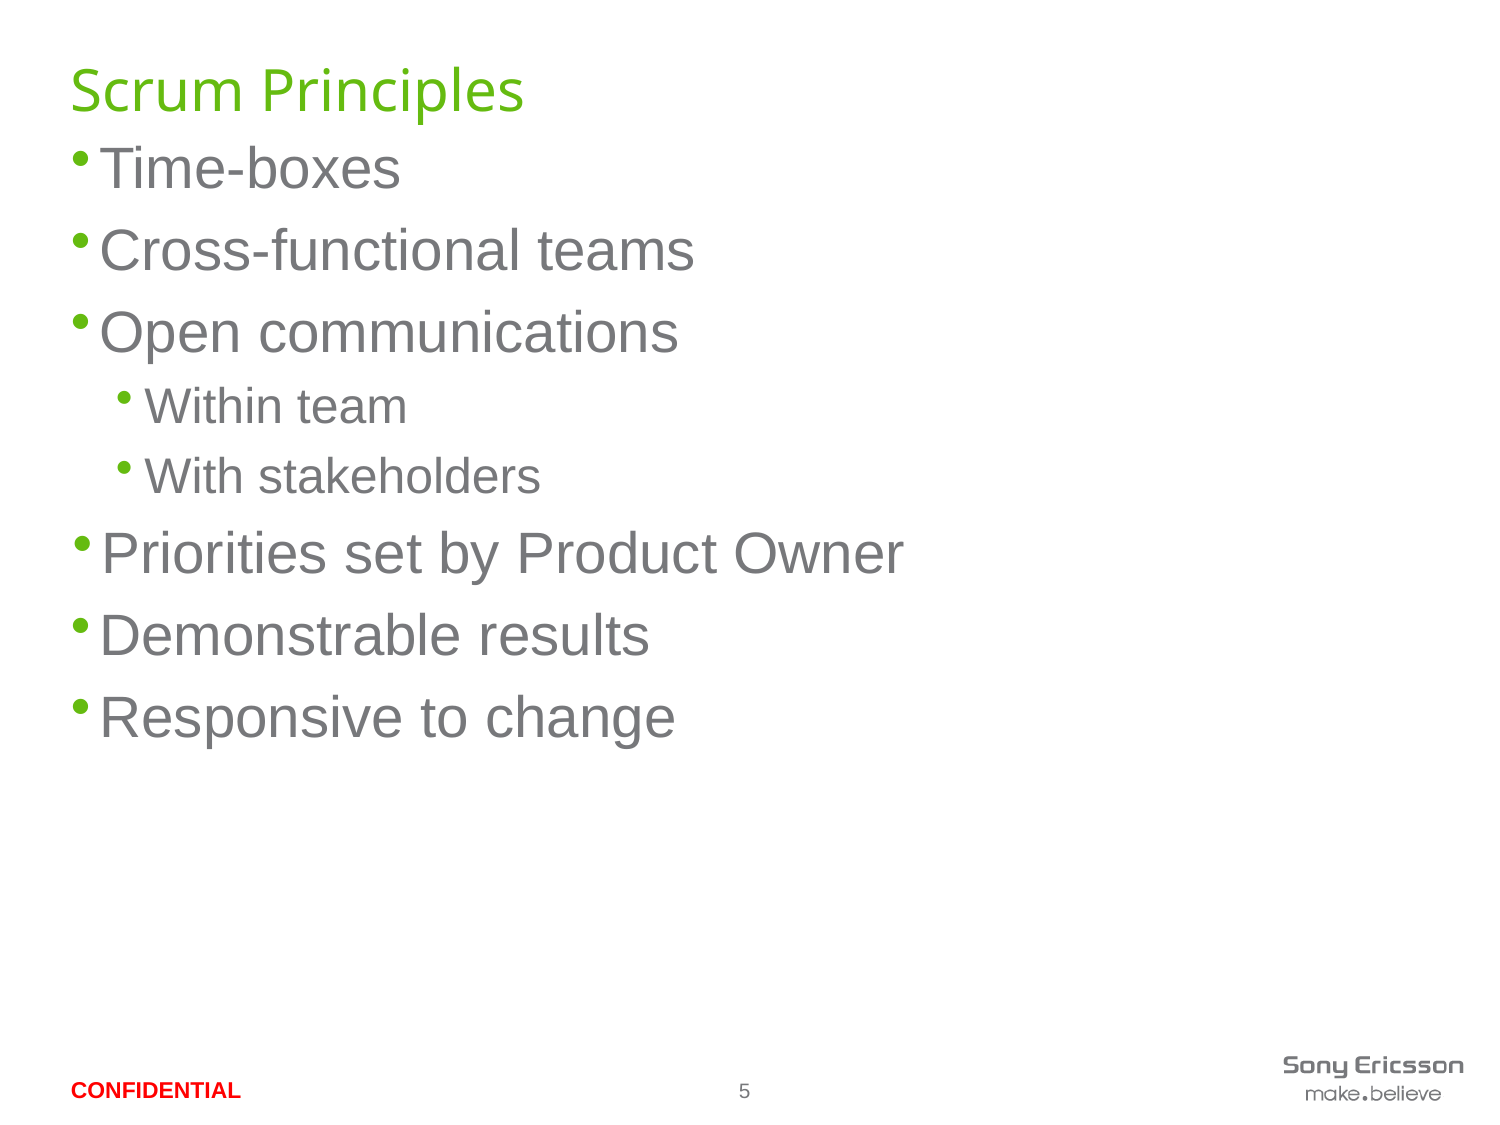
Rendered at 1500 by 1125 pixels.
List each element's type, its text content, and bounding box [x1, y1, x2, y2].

picture [1253, 1010, 1493, 1125]
title Scrum Principles [70, 52, 1430, 130]
list Time-boxes Cross-functional teams Open communications Within team With stakeholders Priorities set by Product Owner Demonstrable results Responsive to change [70, 130, 1430, 1012]
